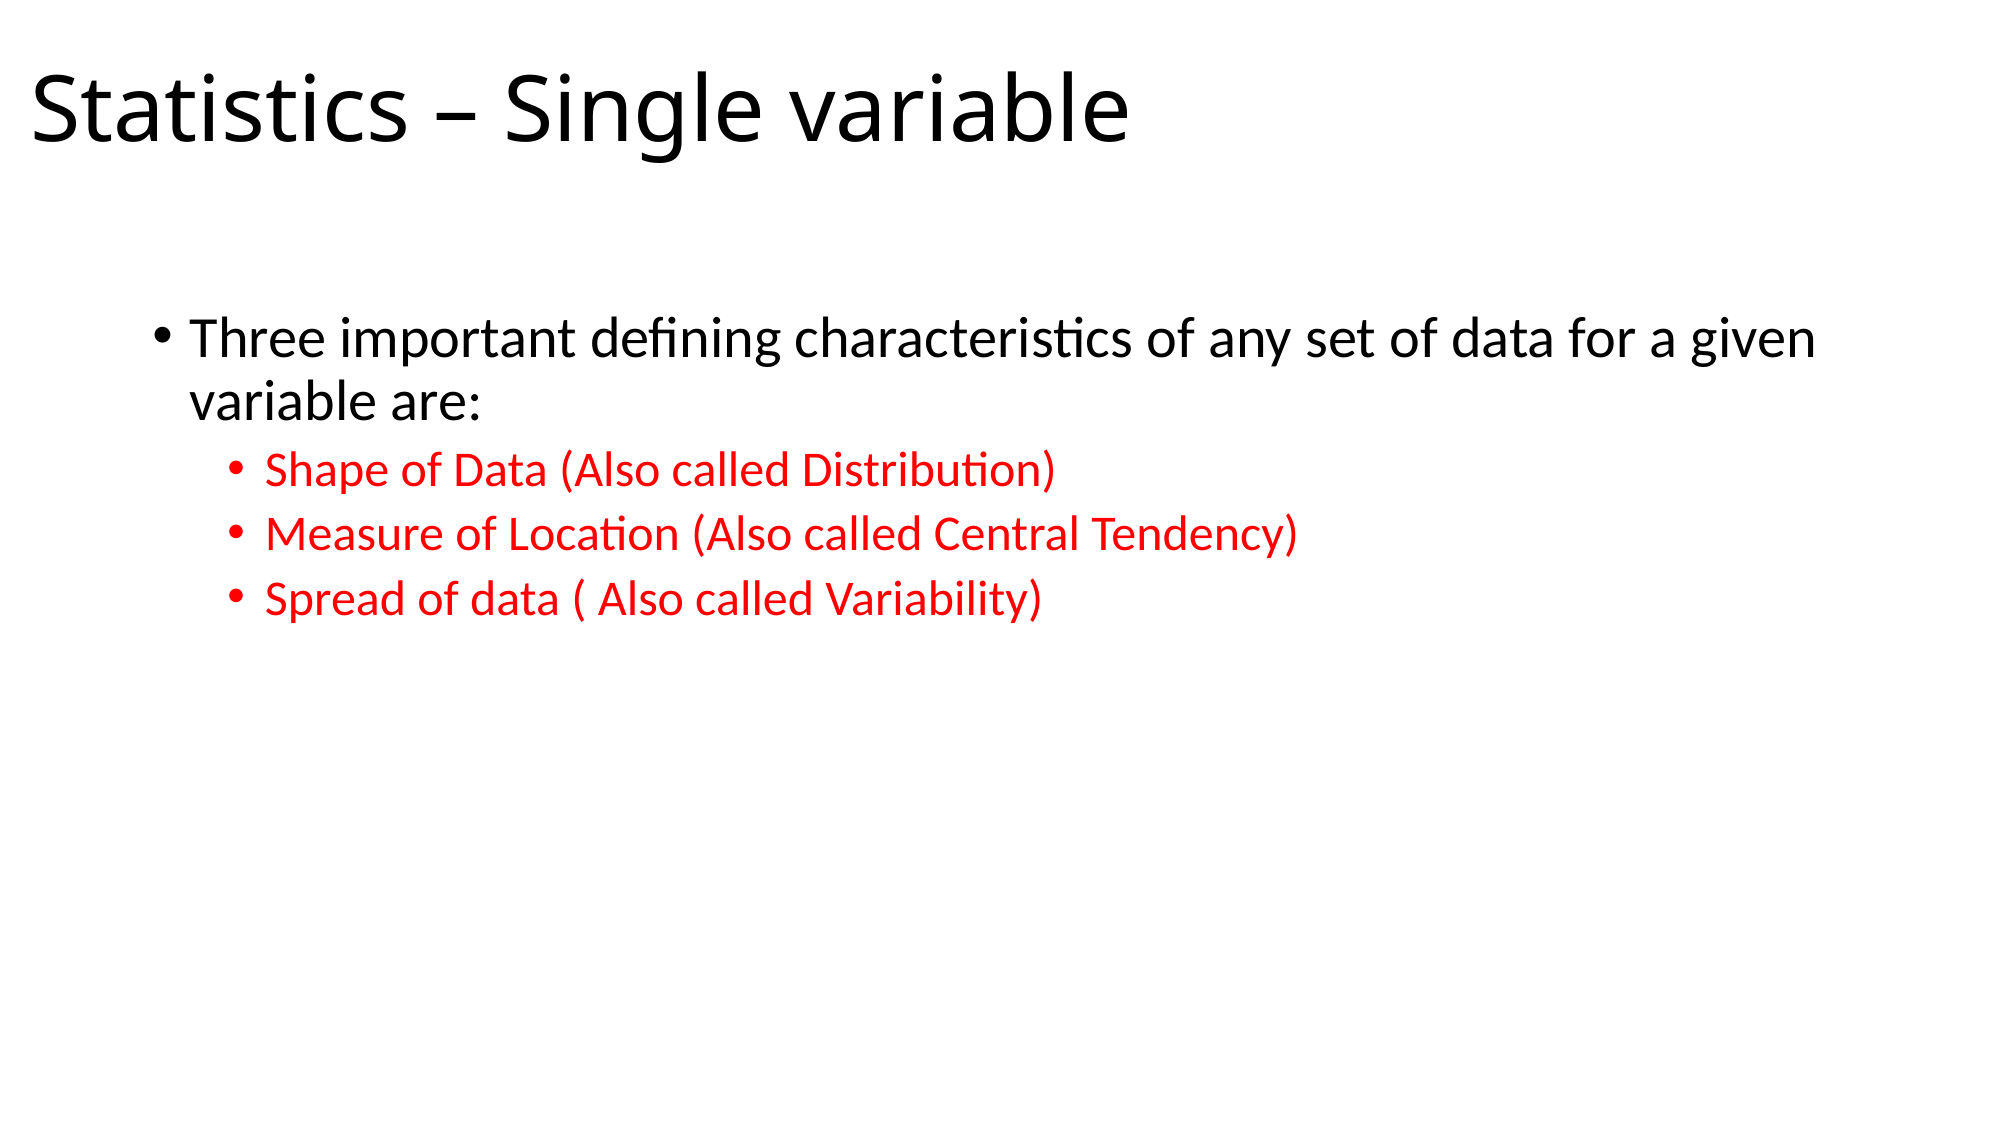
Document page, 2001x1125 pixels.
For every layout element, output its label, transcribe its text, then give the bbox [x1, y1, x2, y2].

list Three important defining characteristics of any set of data for a given variable are: Shape of Data (Also called Distribution) Measure of Location (Also called Central Tendency) Spread of data ( Also called Variability) [137, 299, 1863, 1014]
title Statistics – Single variable [15, 3, 1741, 221]
